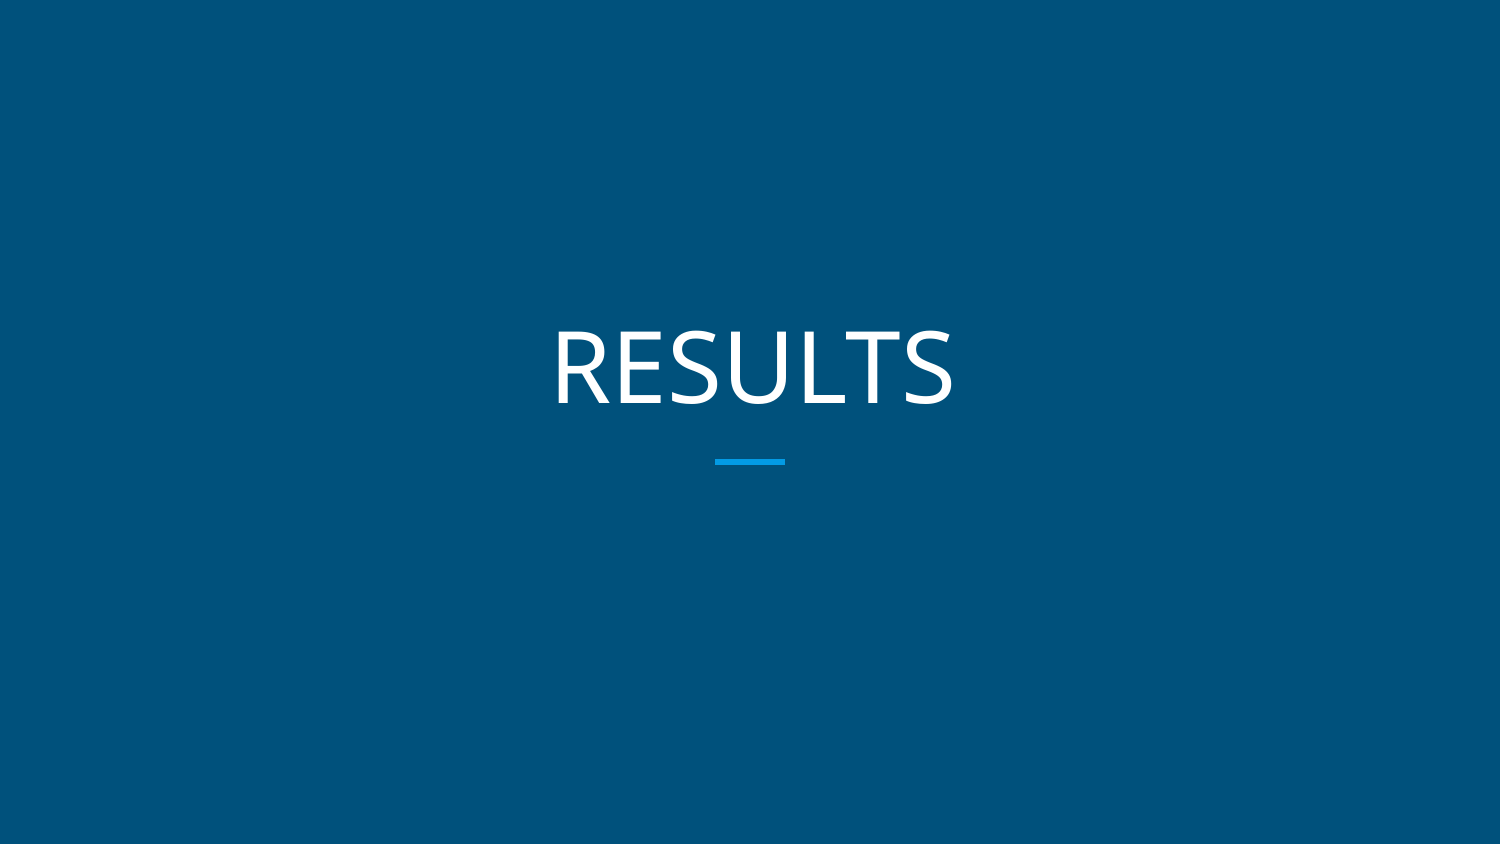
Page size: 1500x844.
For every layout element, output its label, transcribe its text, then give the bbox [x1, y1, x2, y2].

title RESULTS [78, 289, 1428, 439]
